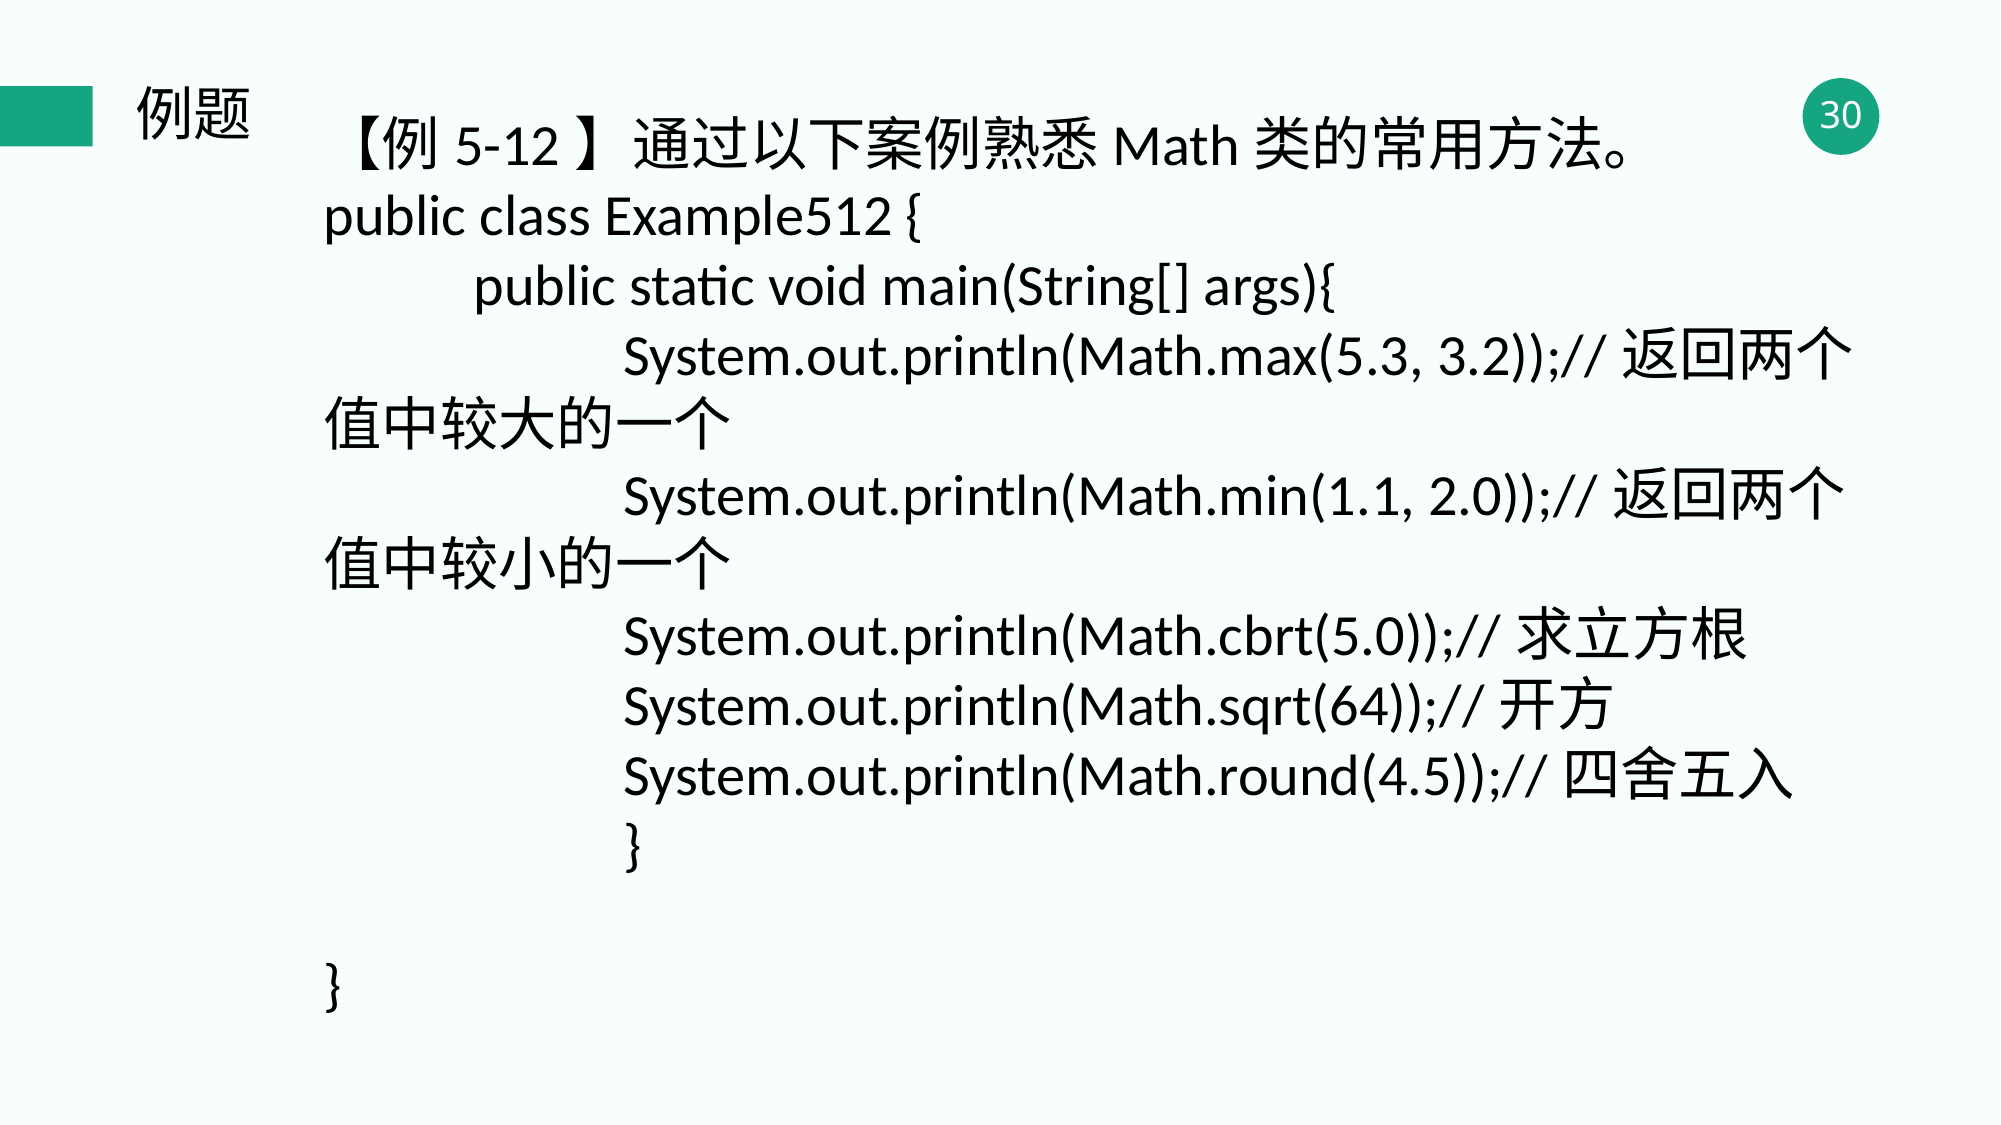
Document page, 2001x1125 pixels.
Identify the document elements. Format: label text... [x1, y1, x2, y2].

text_box 【例5-12】通过以下案例熟悉Math类的常用方法。 public class Example512 { public static void main(String[] args){ System.out.println(Math.max(5.3, 3.2));//返回两个值中较大的一个 System.out.println(Math.min(1.1, 2.0));//返回两个值中较小的一个 System.out.println(Math.cbrt(5.0));//求立方根 System.out.println(Math.sqrt(64));//开方 System.out.println(Math.round(4.5));//四舍五入 } } [308, 100, 1889, 1025]
list 例题 [120, 77, 1237, 155]
